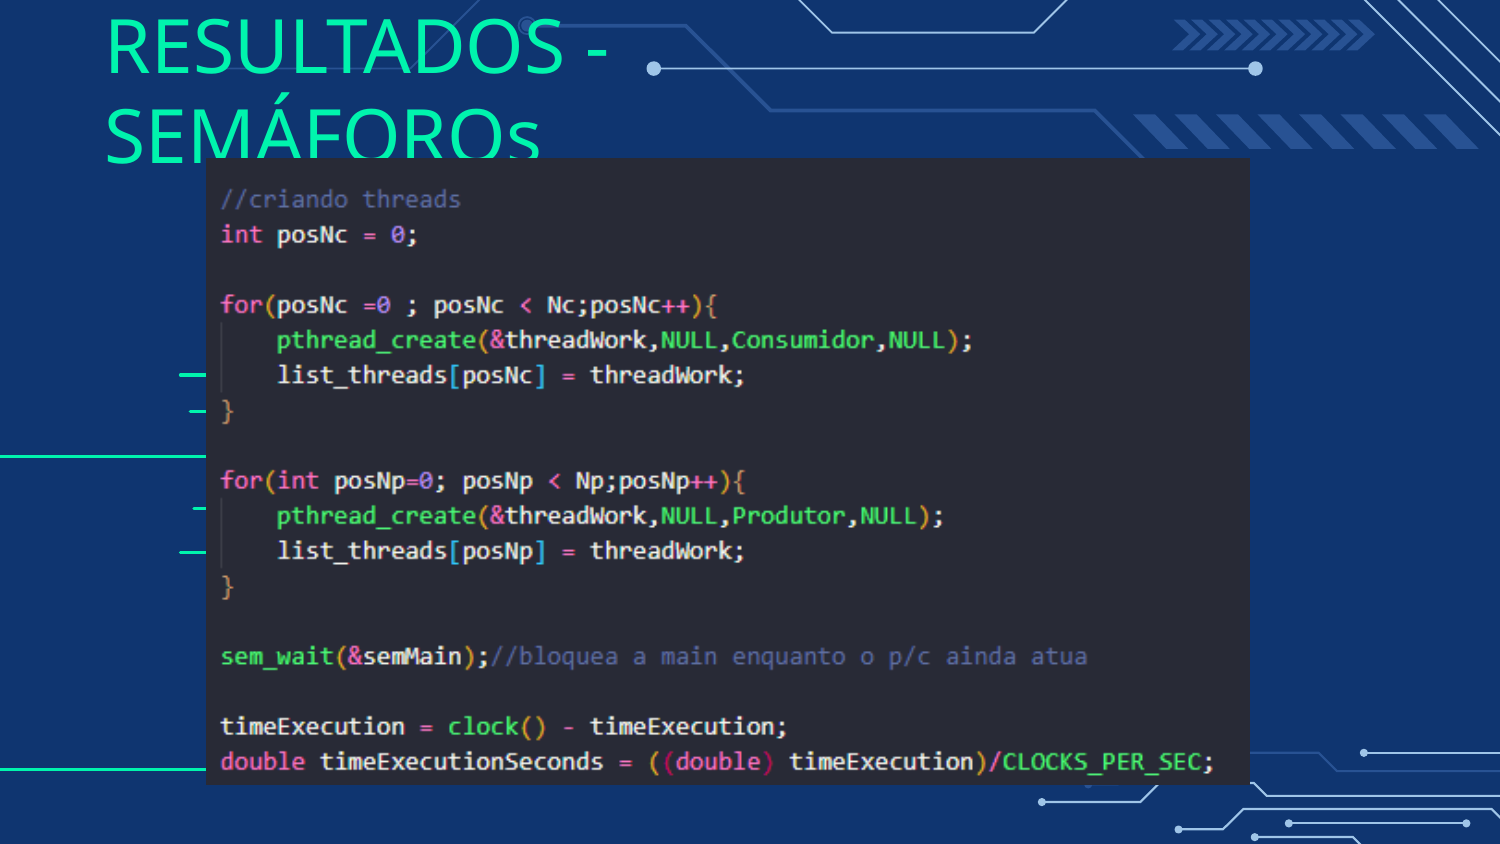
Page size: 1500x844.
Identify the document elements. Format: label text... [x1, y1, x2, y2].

picture [205, 158, 1250, 785]
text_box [0, 286, 200, 770]
title RESULTADOS - SEMÁFOROs [104, 46, 704, 131]
